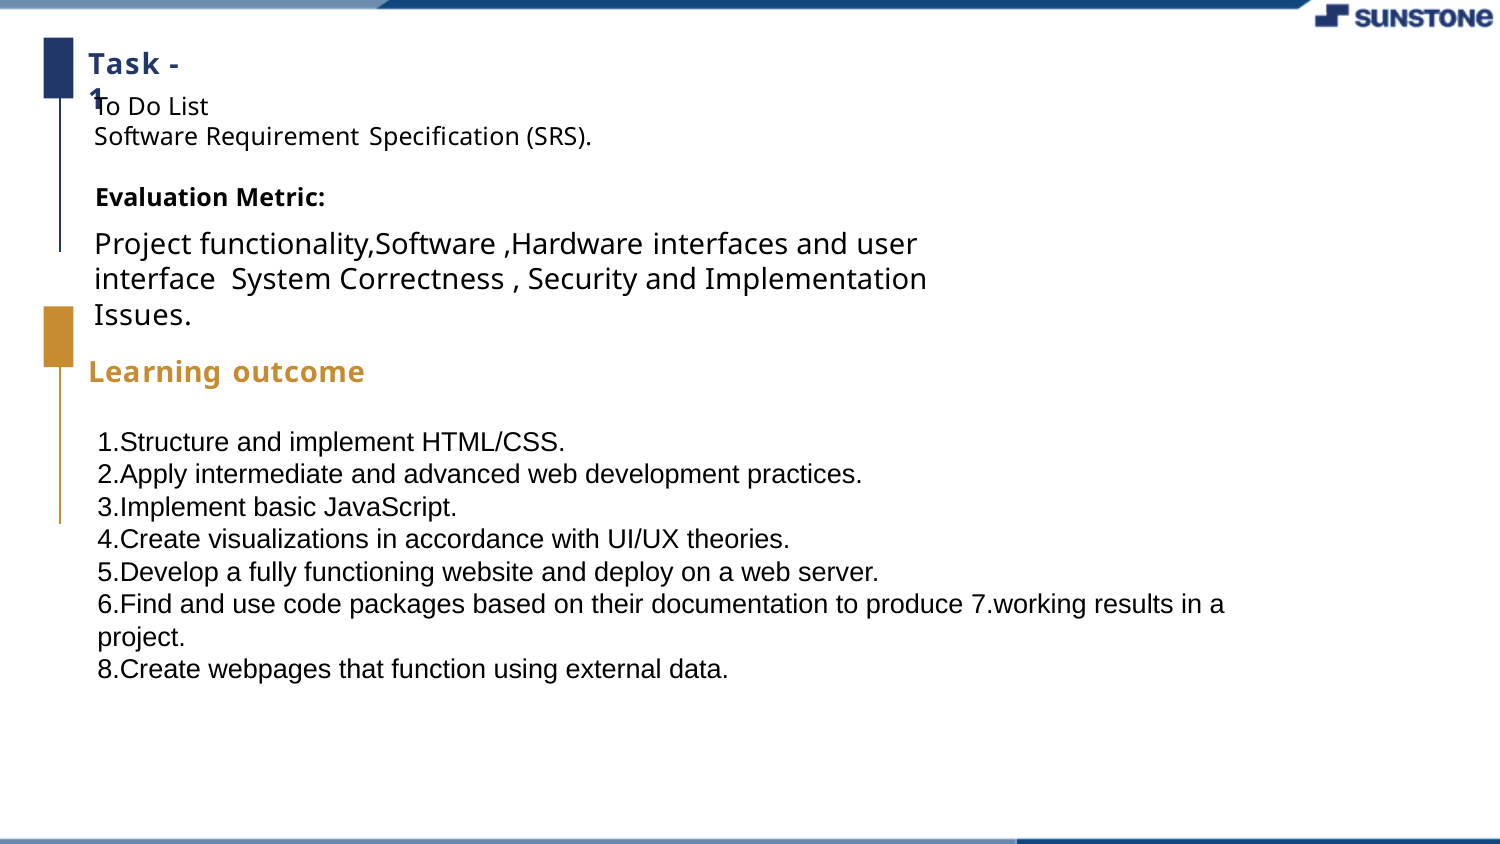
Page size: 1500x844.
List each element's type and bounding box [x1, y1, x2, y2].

text_box [43, 305, 74, 525]
text_box [43, 37, 74, 253]
picture [0, 0, 1500, 844]
